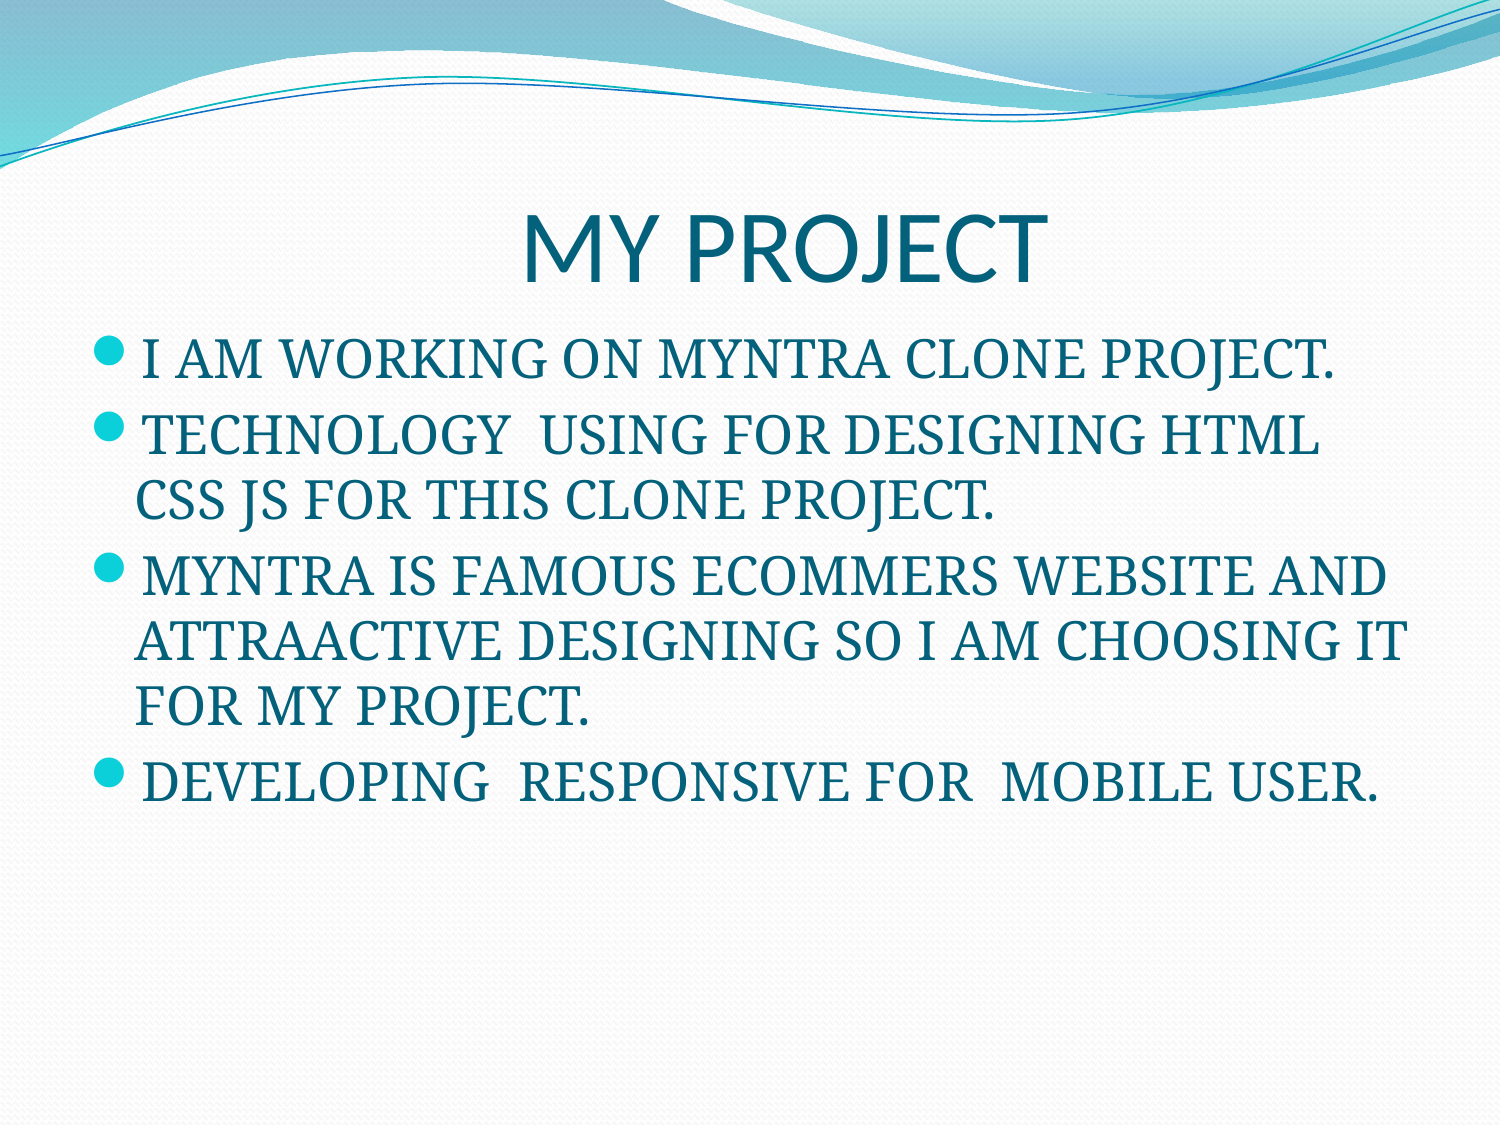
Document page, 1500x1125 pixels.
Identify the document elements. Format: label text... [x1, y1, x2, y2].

list I AM WORKING ON MYNTRA CLONE PROJECT. TECHNOLOGY USING FOR DESIGNING HTML CSS JS FOR THIS CLONE PROJECT. MYNTRA IS FAMOUS ECOMMERS WEBSITE AND ATTRAACTIVE DESIGNING SO I AM CHOOSING IT FOR MY PROJECT. DEVELOPING RESPONSIVE FOR MOBILE USER. [75, 317, 1425, 1038]
title MY PROJECT [75, 115, 1425, 303]
